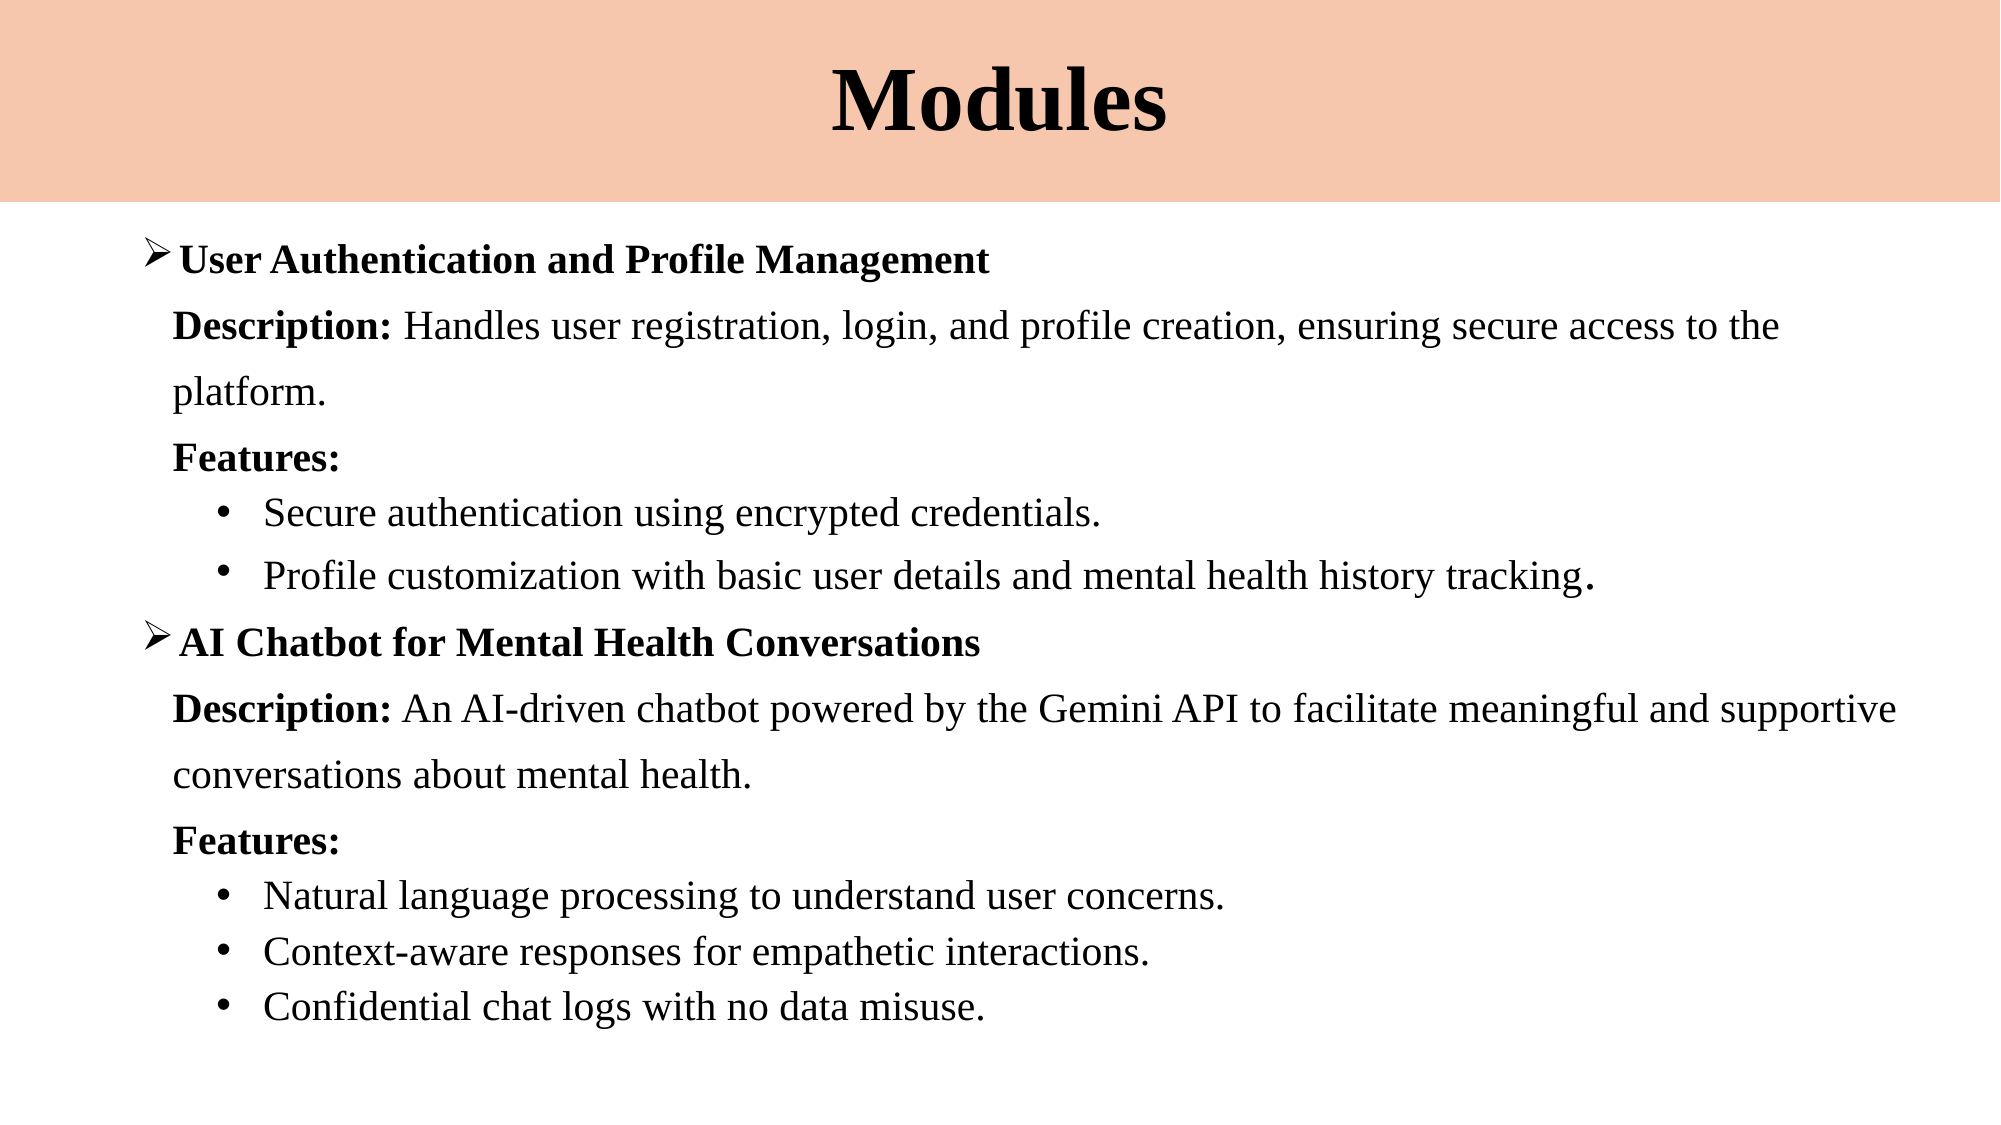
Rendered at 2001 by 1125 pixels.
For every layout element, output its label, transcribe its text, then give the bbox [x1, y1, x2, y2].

title Modules [0, 0, 2000, 202]
list User Authentication and Profile Management Description: Handles user registration, login, and profile creation, ensuring secure access to the platform. Features: Secure authentication using encrypted credentials. Profile customization with basic user details and mental health history tracking. AI Chatbot for Mental Health Conversations Description: An AI-driven chatbot powered by the Gemini API to facilitate meaningful and supportive conversations about mental health. Features: Natural language processing to understand user concerns. Context-aware responses for empathetic interactions. Confidential chat logs with no data misuse. [126, 230, 1927, 1125]
